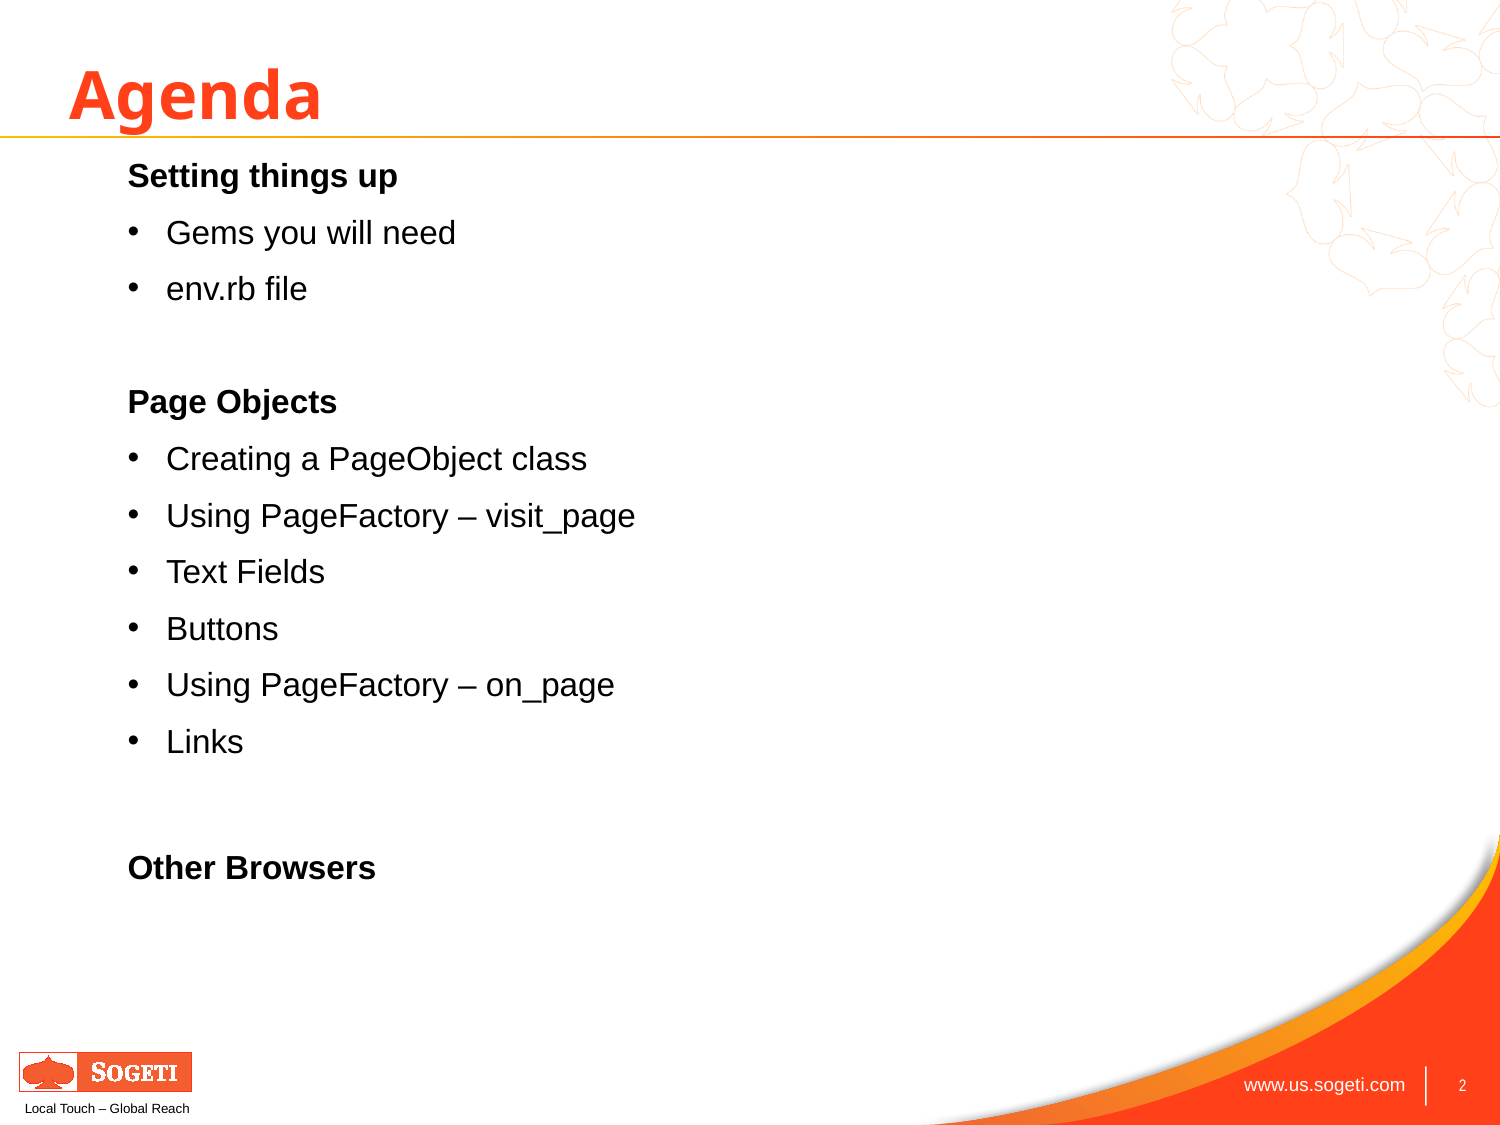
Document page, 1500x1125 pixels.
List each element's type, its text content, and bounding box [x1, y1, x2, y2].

title Agenda [69, 57, 1428, 134]
list Setting things up Gems you will need env.rb file Page Objects Creating a PageObject class Using PageFactory – visit_page Text Fields Buttons Using PageFactory – on_page Links Other Browsers [112, 146, 1426, 991]
